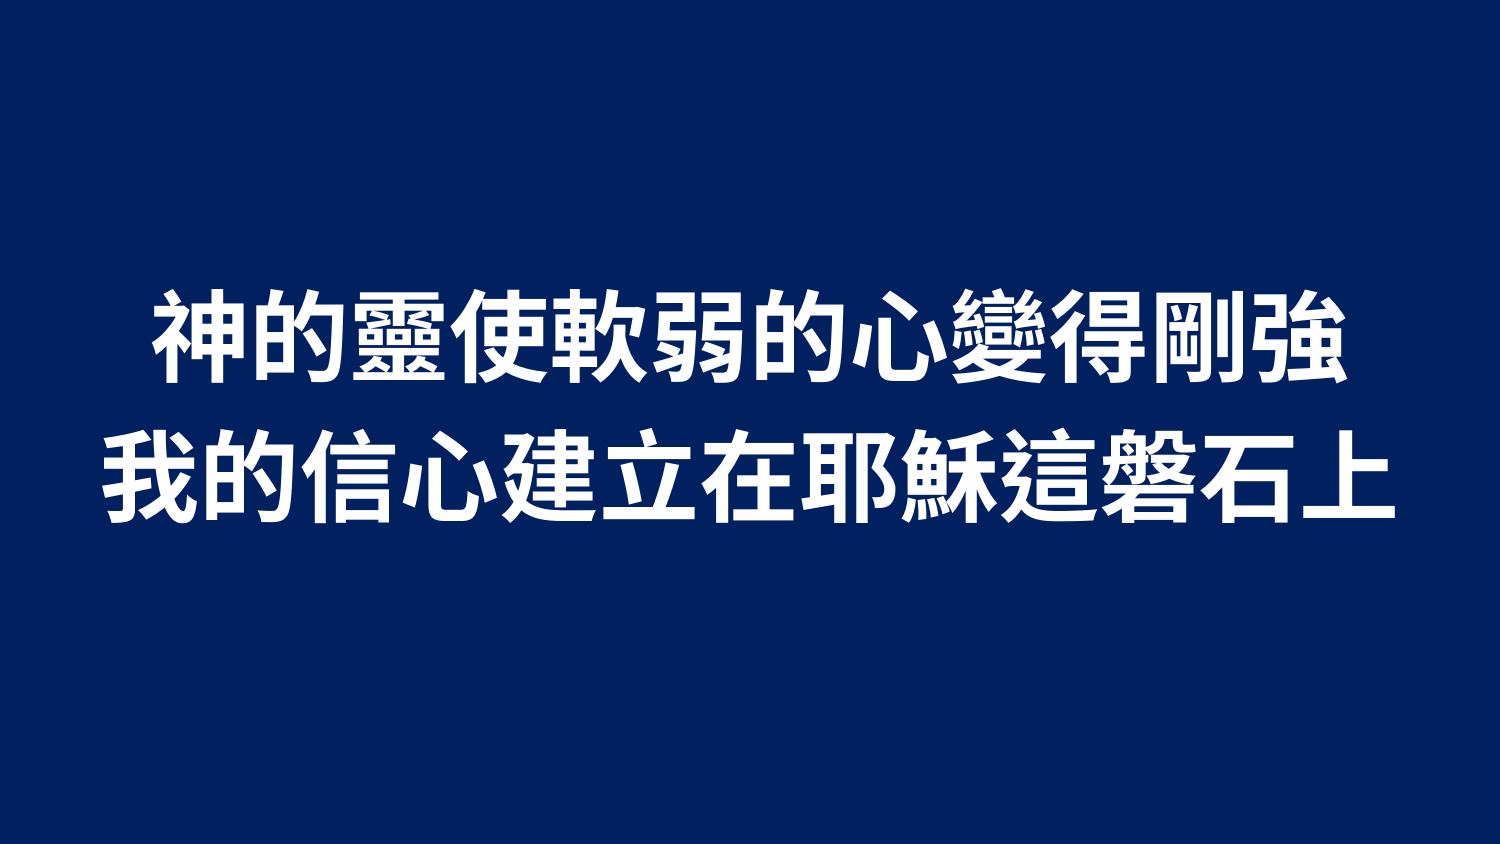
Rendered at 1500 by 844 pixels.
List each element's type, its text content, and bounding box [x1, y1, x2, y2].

list 神的靈使軟弱的心變得剛強 我的信心建立在耶穌這磐石上 [0, 256, 1500, 553]
